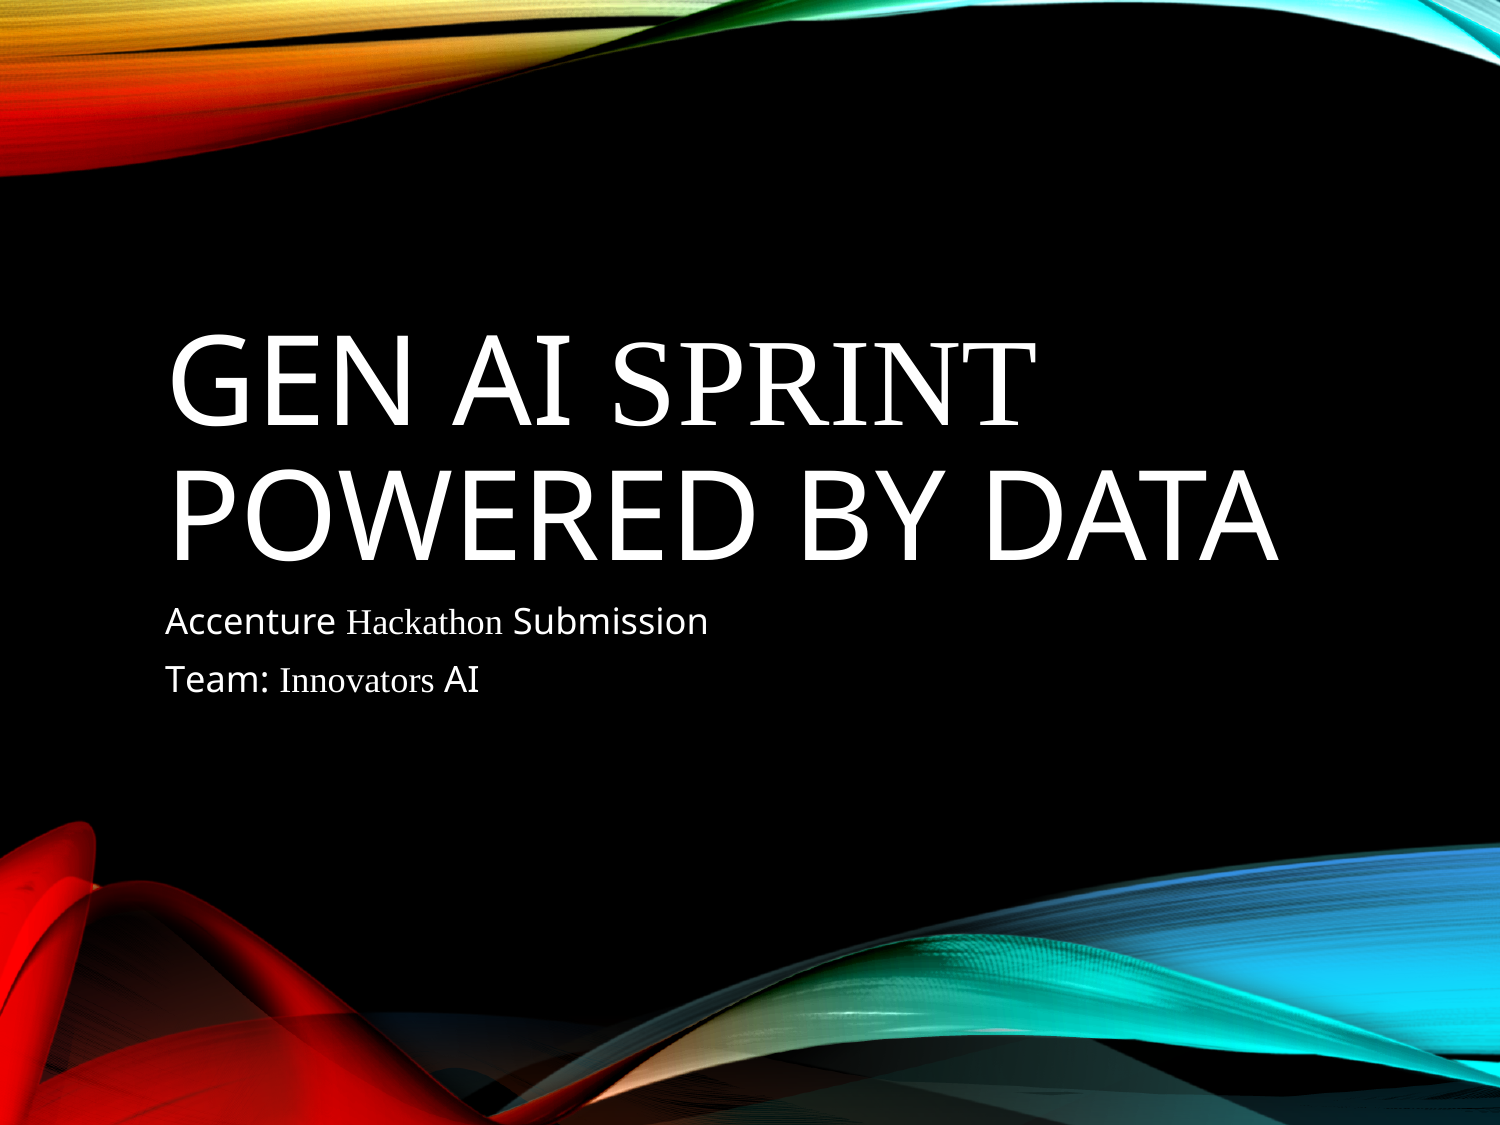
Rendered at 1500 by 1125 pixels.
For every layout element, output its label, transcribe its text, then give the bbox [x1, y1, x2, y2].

title Gen AI Sprint Powered by Data [150, 295, 1350, 595]
picture [0, 819, 1500, 1125]
subtitle Accenture Hackathon Submission Team: Innovators AI [150, 595, 1350, 709]
picture [0, 0, 1500, 178]
